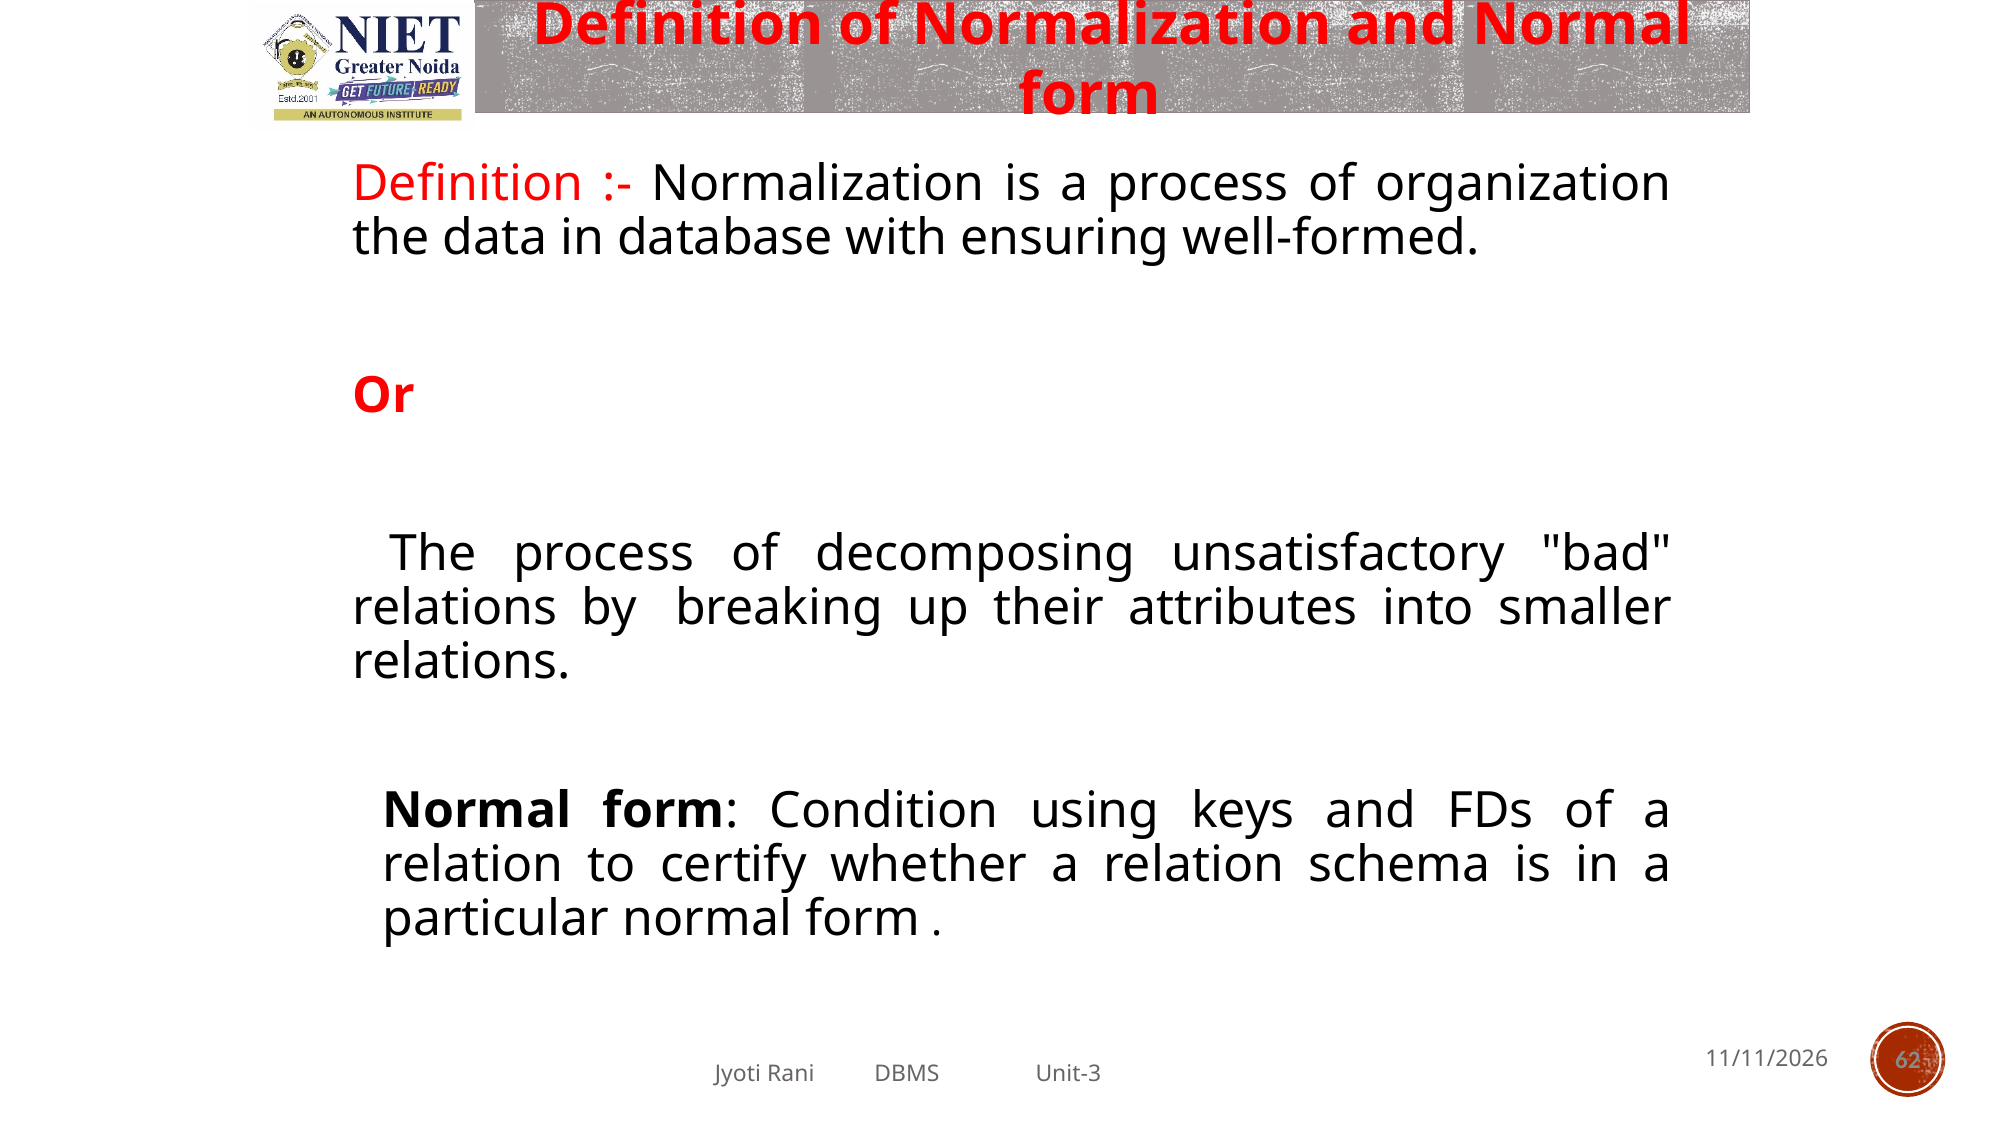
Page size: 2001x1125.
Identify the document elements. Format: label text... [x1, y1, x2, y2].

slide_number 62 [1855, 1028, 1961, 1089]
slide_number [1306, 1028, 1844, 1089]
picture [249, 0, 488, 134]
list Definition :- Normalization is a process of organization the data in database with ensuring well-formed. Or The process of decomposing unsatisfactory "bad" relations by breaking up their attributes into smaller relations. Normal form: Condition using keys and FDs of a relation to certify whether a relation schema is in a particular normal form . [337, 149, 1688, 963]
footer Jyoti Rani DBMS Unit-3 [699, 1042, 1525, 1103]
text_box Definition of Normalization and Normal form [488, 0, 1750, 113]
